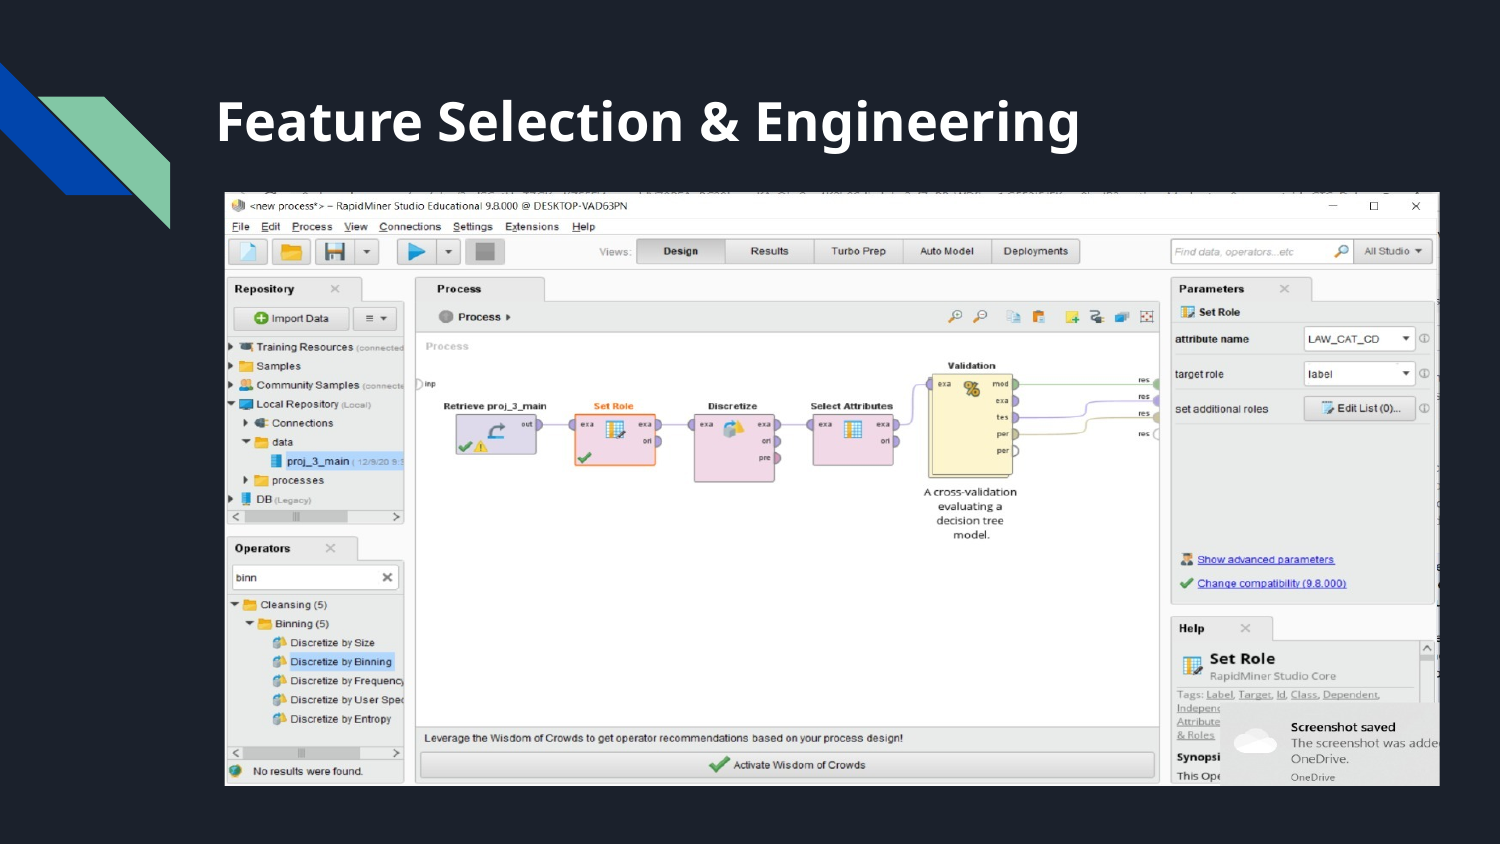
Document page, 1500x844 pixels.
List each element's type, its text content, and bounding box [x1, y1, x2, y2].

title Feature Selection & Engineering [199, 71, 1355, 222]
picture [224, 192, 1440, 786]
